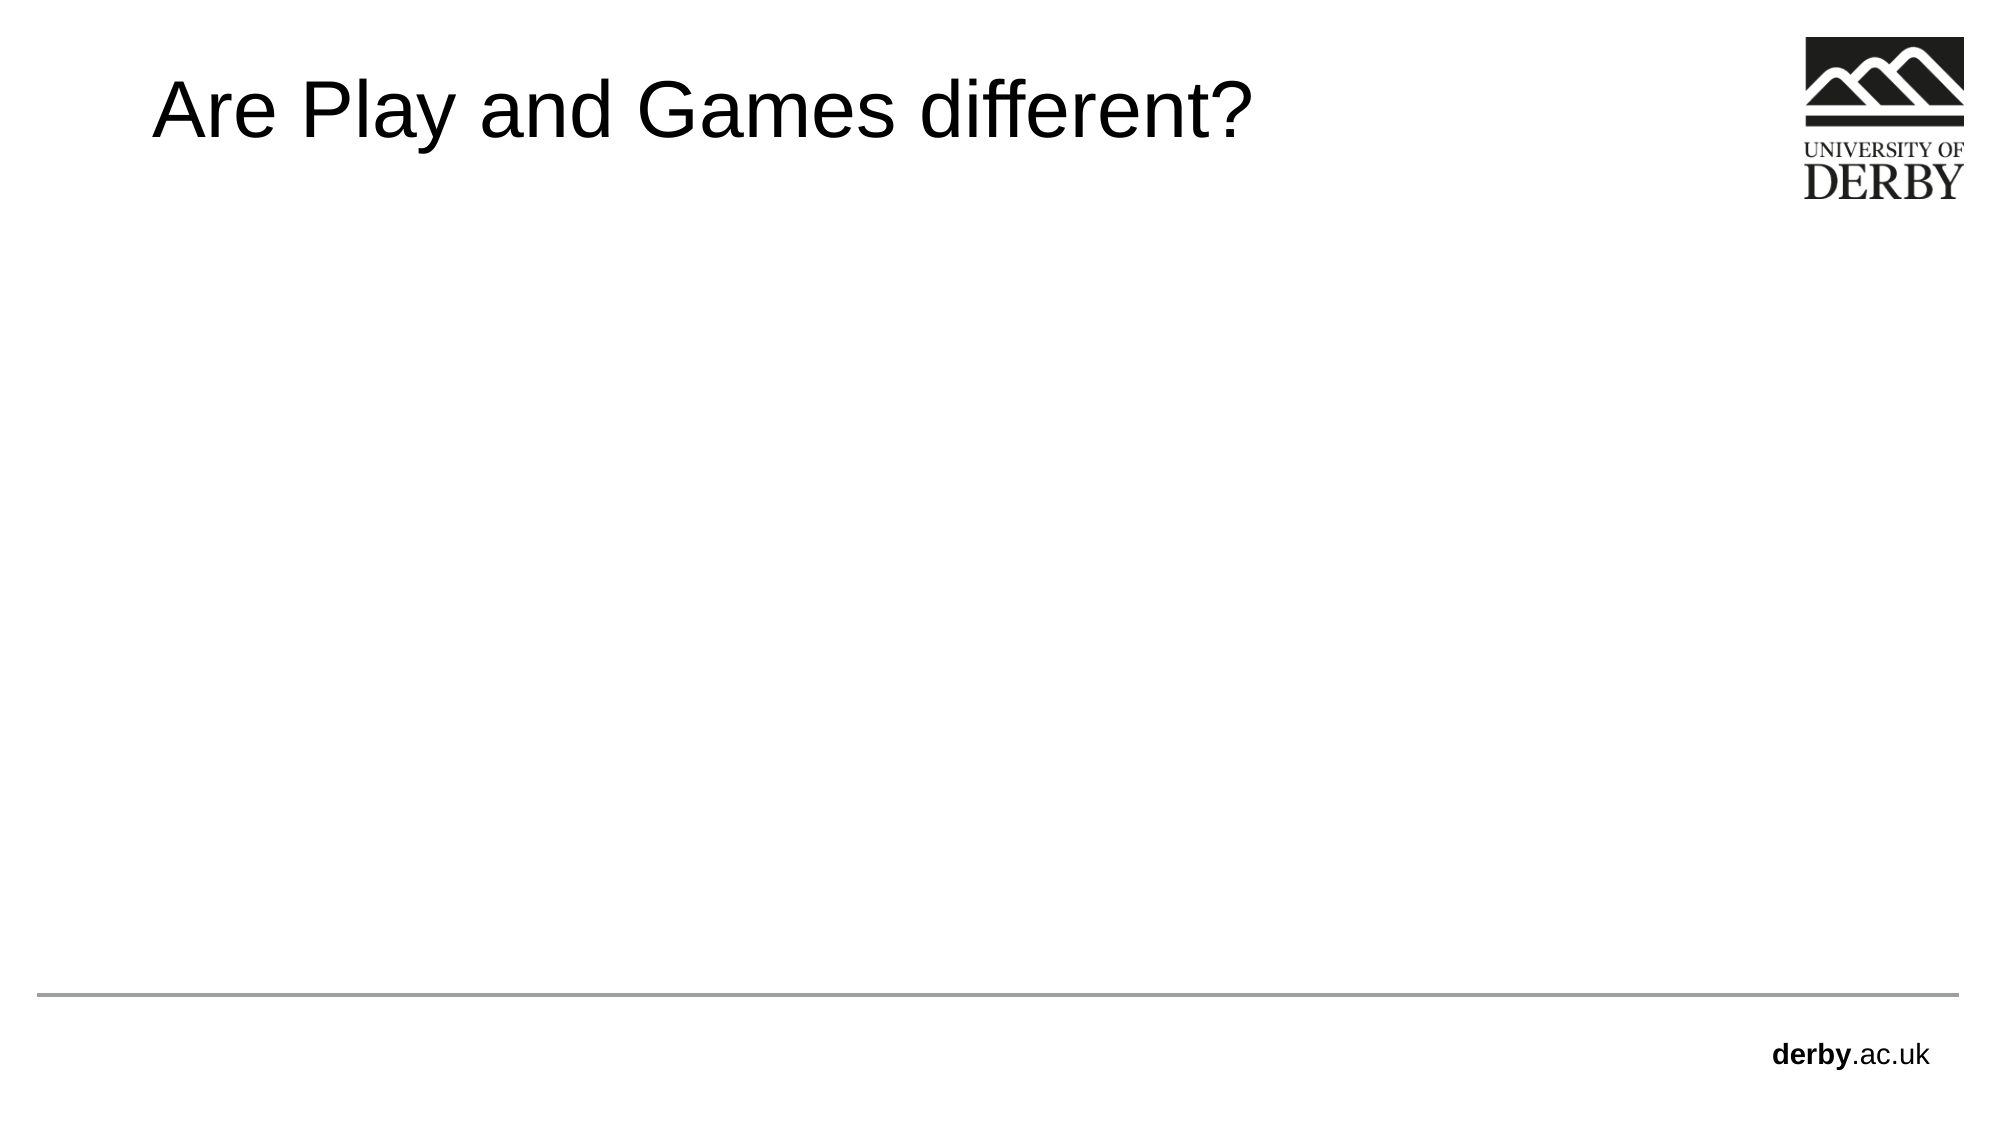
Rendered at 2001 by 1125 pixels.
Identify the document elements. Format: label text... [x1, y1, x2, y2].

title Are Play and Games different? [137, 59, 1791, 163]
picture [1804, 37, 1964, 199]
